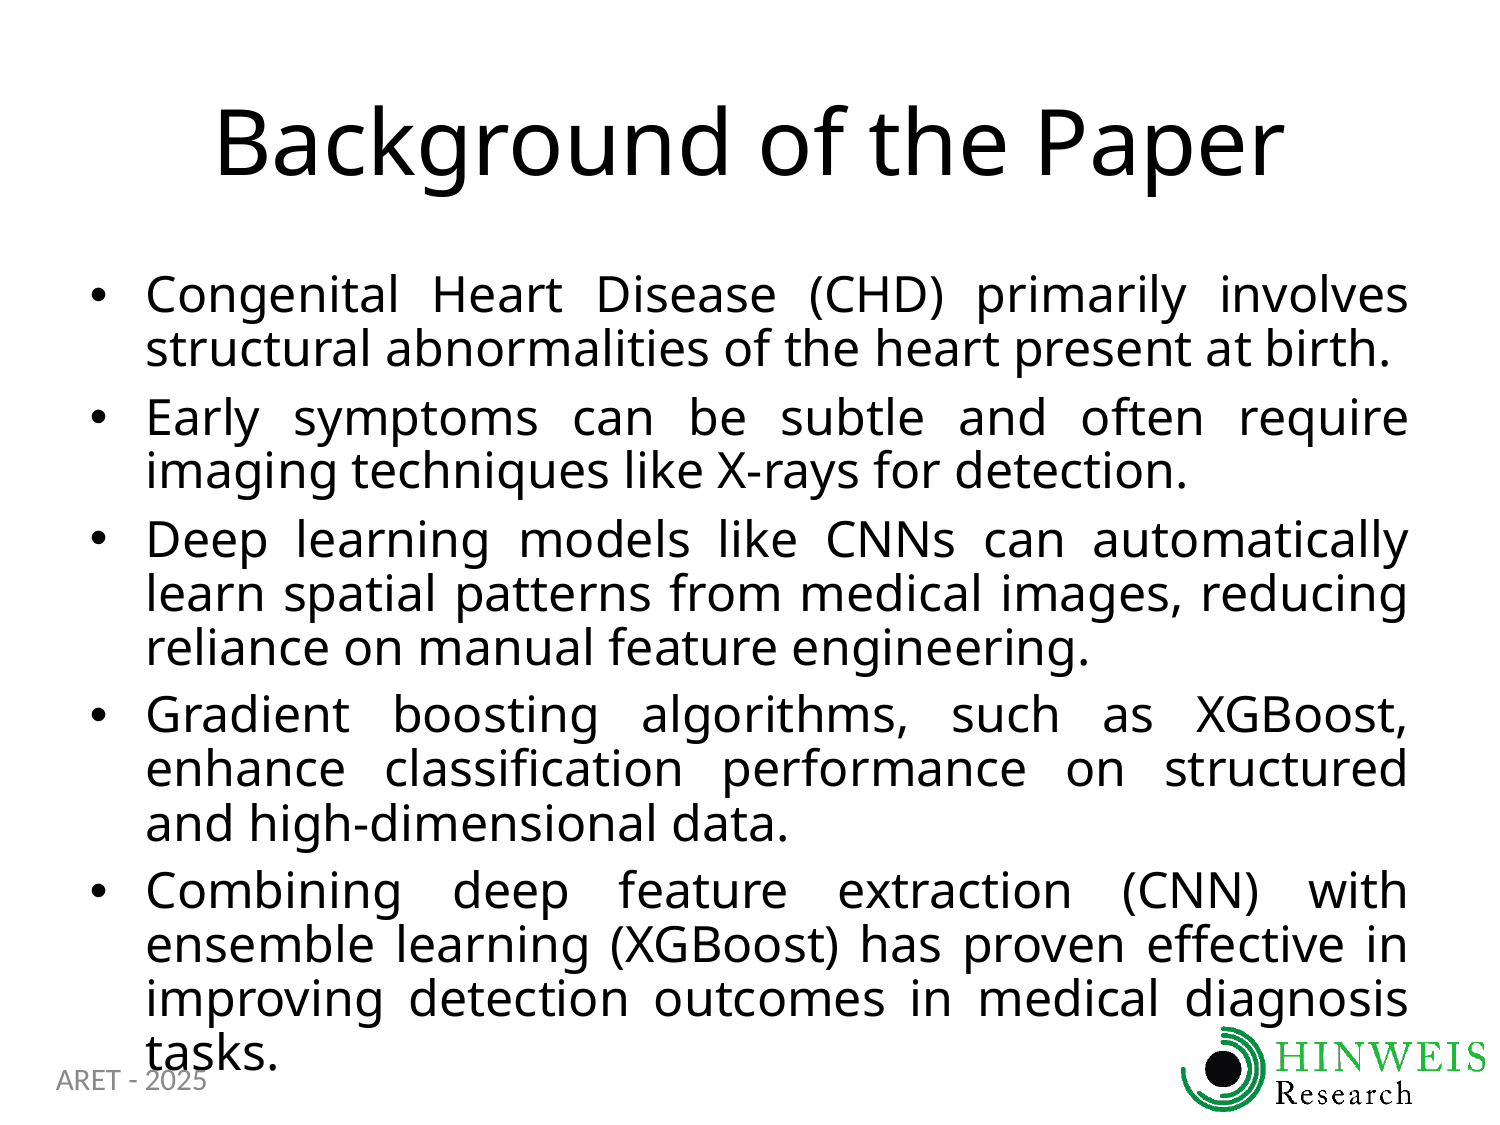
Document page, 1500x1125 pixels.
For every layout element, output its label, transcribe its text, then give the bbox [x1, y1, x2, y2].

picture [1174, 1022, 1500, 1125]
text_box ARET - 2025 [41, 1058, 1128, 1106]
text_box Background of the Paper [74, 45, 1425, 233]
text_box Congenital Heart Disease (CHD) primarily involves structural abnormalities of the heart present at birth. Early symptoms can be subtle and often require imaging techniques like X-rays for detection. Deep learning models like CNNs can automatically learn spatial patterns from medical images, reducing reliance on manual feature engineering. Gradient boosting algorithms, such as XGBoost, enhance classification performance on structured and high-dimensional data. Combining deep feature extraction (CNN) with ensemble learning (XGBoost) has proven effective in improving detection outcomes in medical diagnosis tasks. [74, 262, 1425, 1005]
